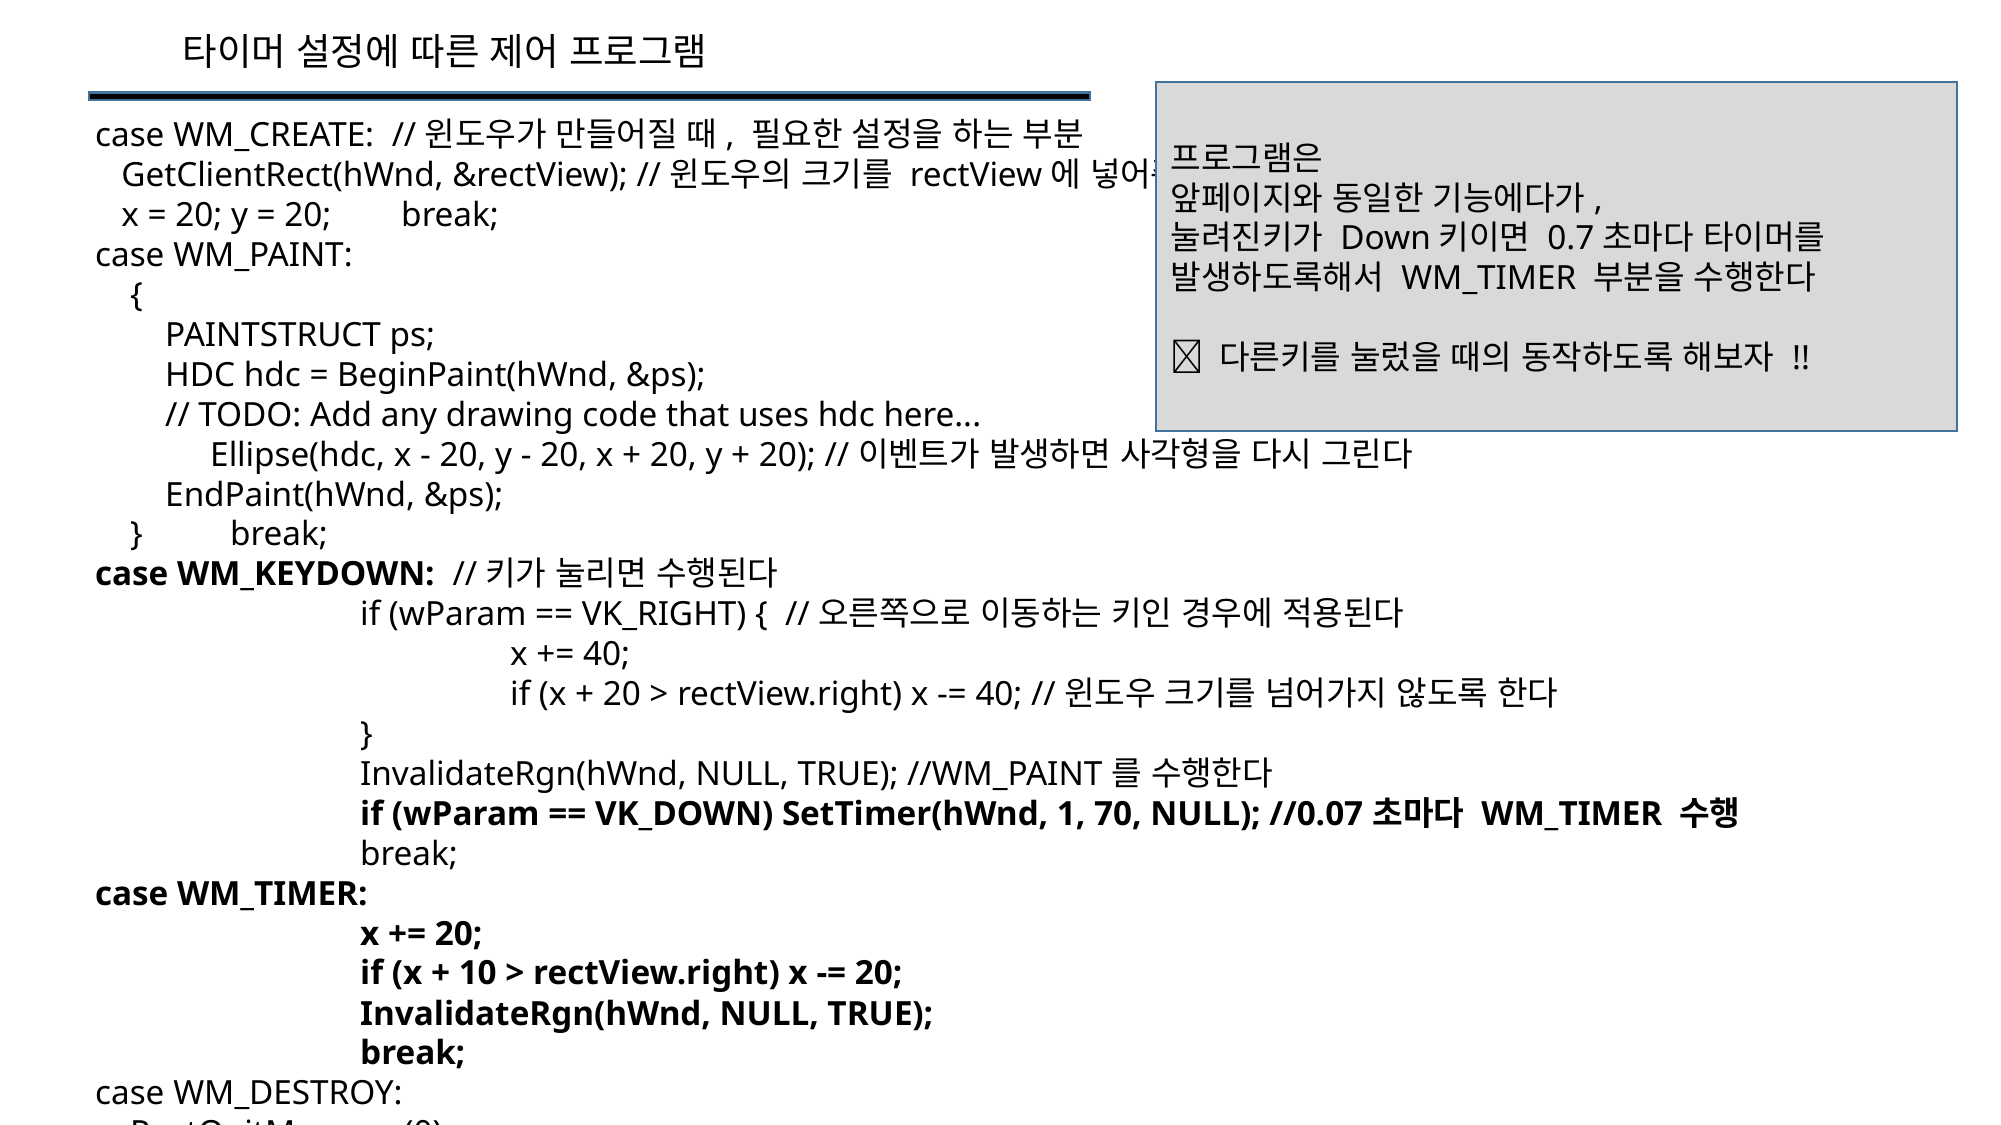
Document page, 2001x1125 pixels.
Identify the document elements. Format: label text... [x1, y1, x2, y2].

text_box 타이머 설정에 따른 제어 프로그램 [167, 21, 723, 81]
text_box [88, 91, 1091, 101]
text_box case WM_CREATE: //윈도우가 만들어질 때, 필요한 설정을 하는 부분 GetClientRect(hWnd, &rectView); //윈도우의 크기를 rectView에 넣어준다 x = 20; y = 20; break; case WM_PAINT: { PAINTSTRUCT ps; HDC hdc = BeginPaint(hWnd, &ps); // TODO: Add any drawing code that uses hdc here... Ellipse(hdc, x - 20, y - 20, x + 20, y + 20); //이벤트가 발생하면 사각형을 다시 그린다 EndPaint(hWnd, &ps); } break; case WM_KEYDOWN: //키가 눌리면 수행된다 if (wParam == VK_RIGHT) { //오른쪽으로 이동하는 키인 경우에 적용된다 x += 40; if (x + 20 > rectView.right) x -= 40; //윈도우 크기를 넘어가지 않도록 한다 } InvalidateRgn(hWnd, NULL, TRUE); //WM_PAINT를 수행한다 if (wParam == VK_DOWN) SetTimer(hWnd, 1, 70, NULL); //0.07초마다 WM_TIMER 수행 break; case WM_TIMER: x += 20; if (x + 10 > rectView.right) x -= 20; InvalidateRgn(hWnd, NULL, TRUE); break; case WM_DESTROY: PostQuitMessage(0); break; [45, 106, 1913, 1125]
text_box 프로그램은 앞페이지와 동일한 기능에다가, 눌려진키가 Down키이면 0.7초마다 타이머를 발생하도록해서 WM_TIMER 부분을 수행한다  다른키를 눌렀을 때의 동작하도록 해보자 !! [1155, 81, 1958, 432]
